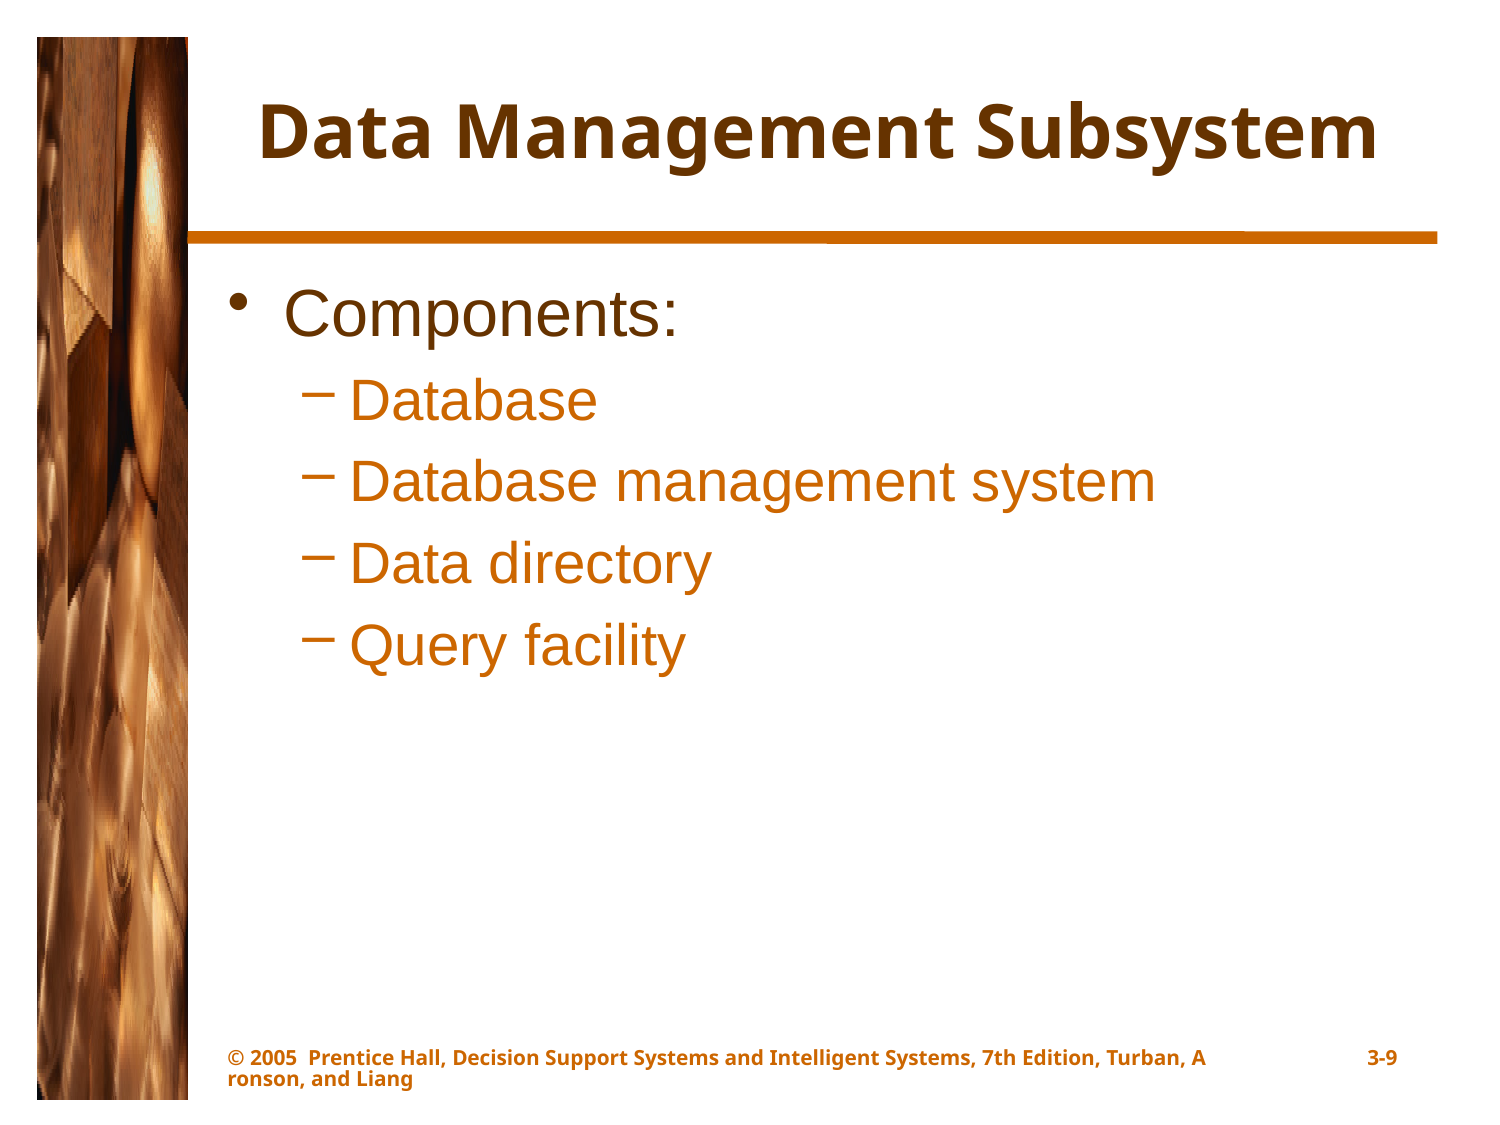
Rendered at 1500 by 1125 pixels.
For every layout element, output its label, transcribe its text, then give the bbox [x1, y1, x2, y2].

footer © 2005 Prentice Hall, Decision Support Systems and Intelligent Systems, 7th Edition, Turban, Aronson, and Liang [212, 1037, 1226, 1091]
list Components: Database Database management system Data directory Query facility [212, 262, 1426, 1006]
title Data Management Subsystem [212, 44, 1426, 213]
slide_number 3-9 [1237, 1037, 1413, 1088]
picture [37, 37, 188, 1100]
